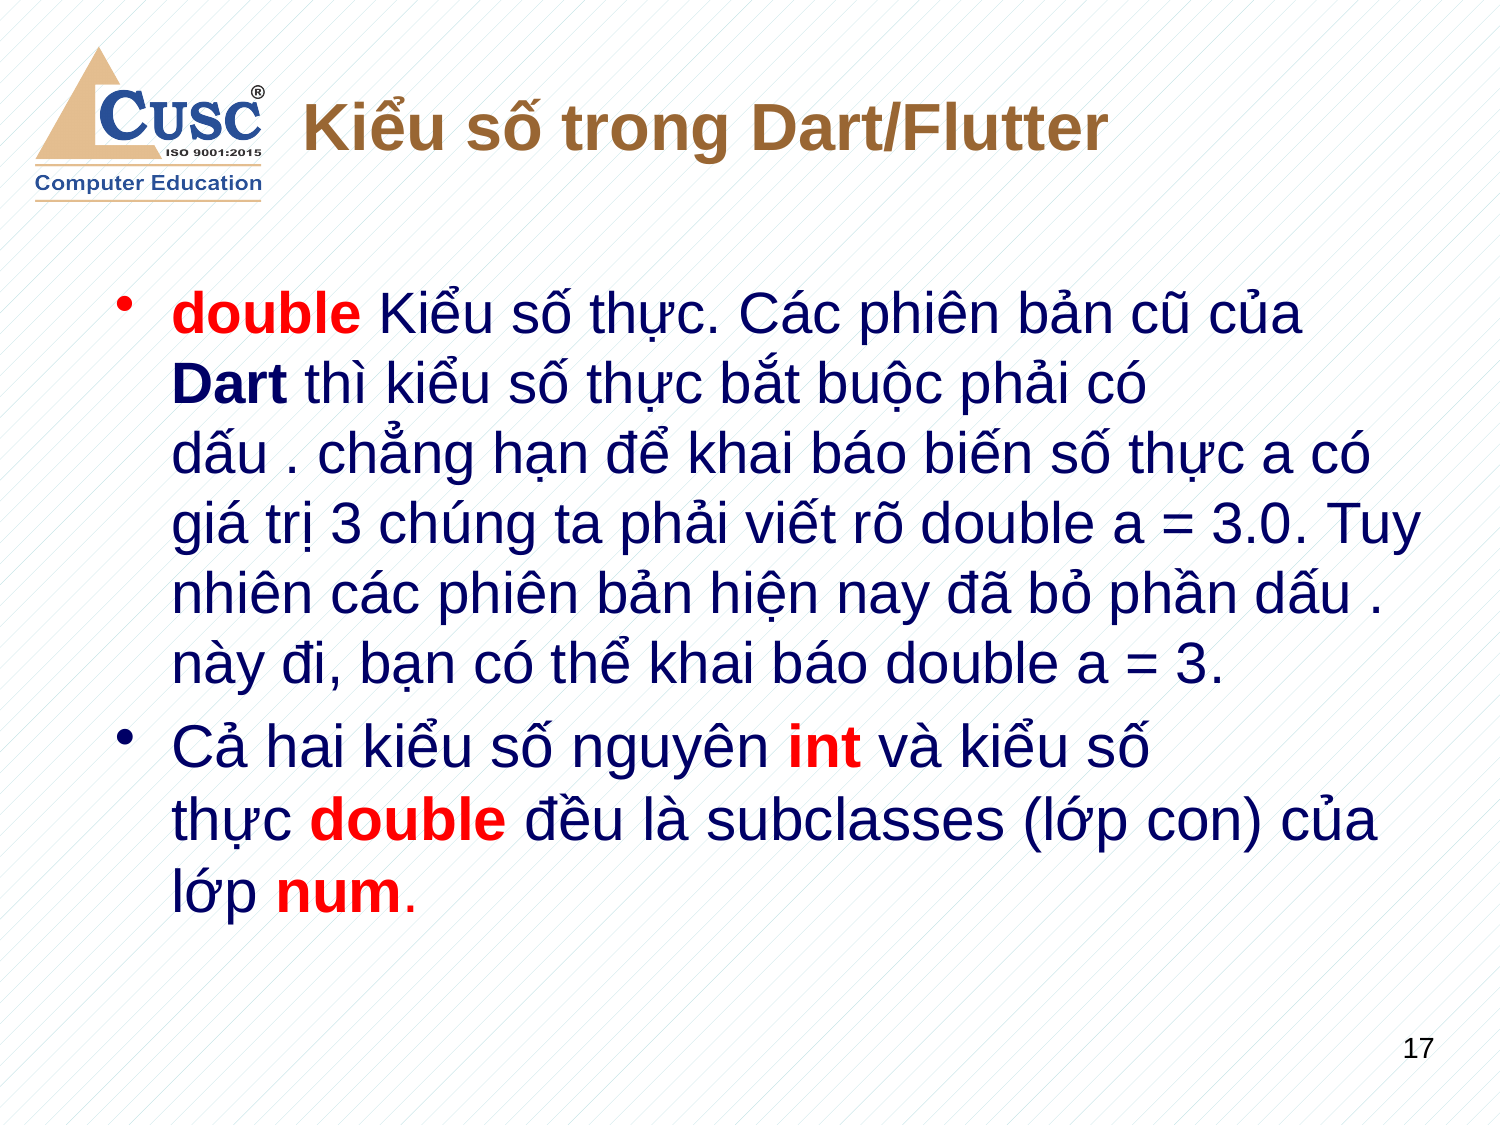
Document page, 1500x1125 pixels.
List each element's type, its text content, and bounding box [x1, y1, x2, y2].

list double Kiểu số thực. Các phiên bản cũ của Dart thì kiểu số thực bắt buộc phải có dấu . chẳng hạn để khai báo biến số thực a có giá trị 3 chúng ta phải viết rõ double a = 3.0. Tuy nhiên các phiên bản hiện nay đã bỏ phần dấu . này đi, bạn có thể khai báo double a = 3. Cả hai kiểu số nguyên int và kiểu số thực double đều là subclasses (lớp con) của lớp num. [99, 267, 1450, 1038]
title Kiểu số trong Dart/Flutter [287, 46, 1450, 202]
picture [35, 46, 265, 202]
slide_number 17 [1100, 1021, 1450, 1113]
